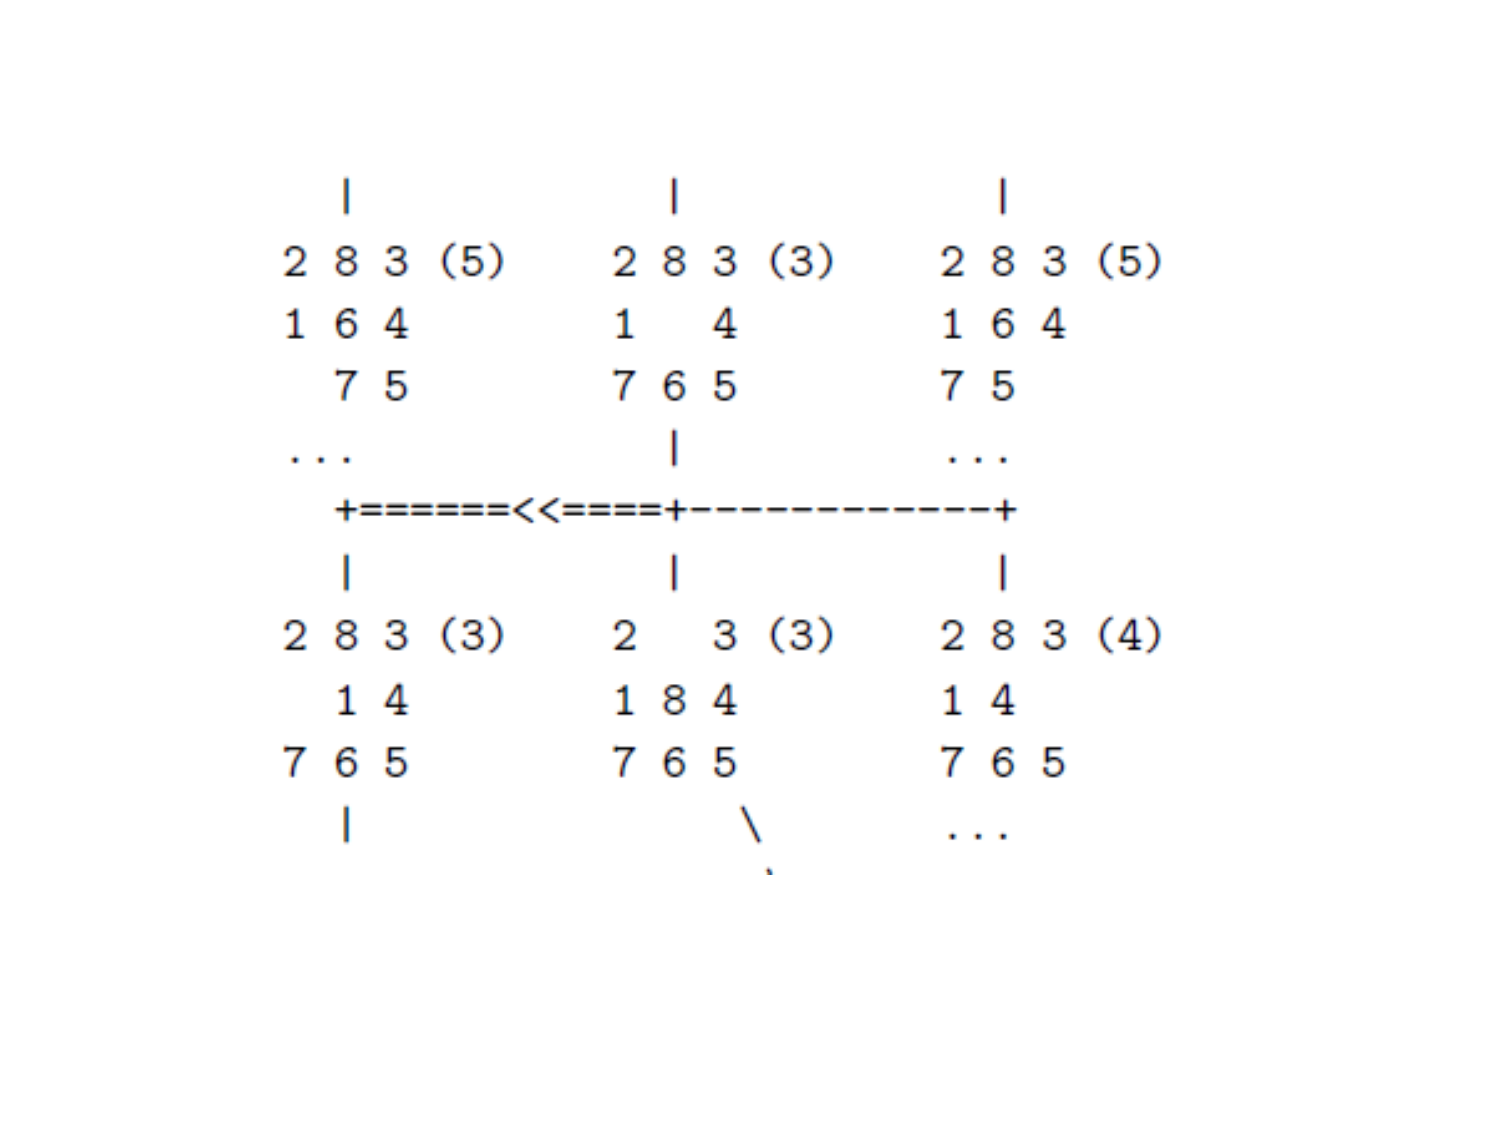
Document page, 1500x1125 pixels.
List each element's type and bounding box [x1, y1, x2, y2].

picture [224, 162, 1246, 875]
